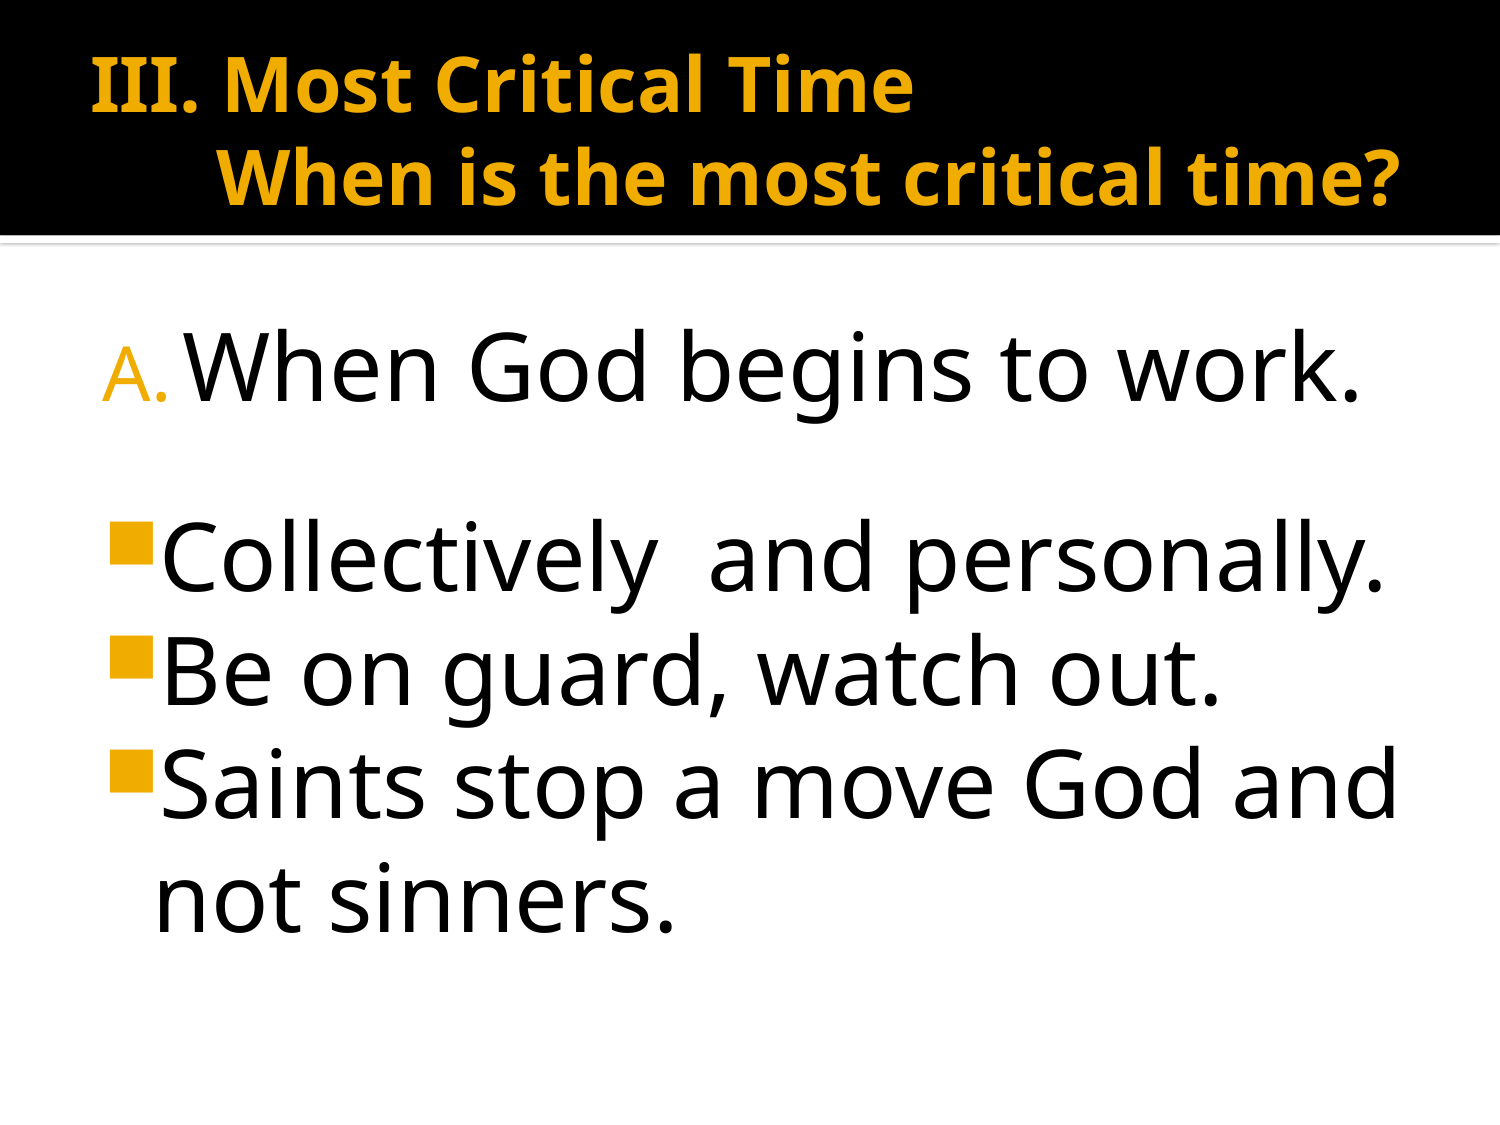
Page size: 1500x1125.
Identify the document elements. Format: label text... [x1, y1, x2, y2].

list When God begins to work. Collectively and personally. Be on guard, watch out. Saints stop a move God and not sinners. [75, 291, 1425, 1050]
title III. Most Critical Time When is the most critical time? [75, 25, 1425, 231]
